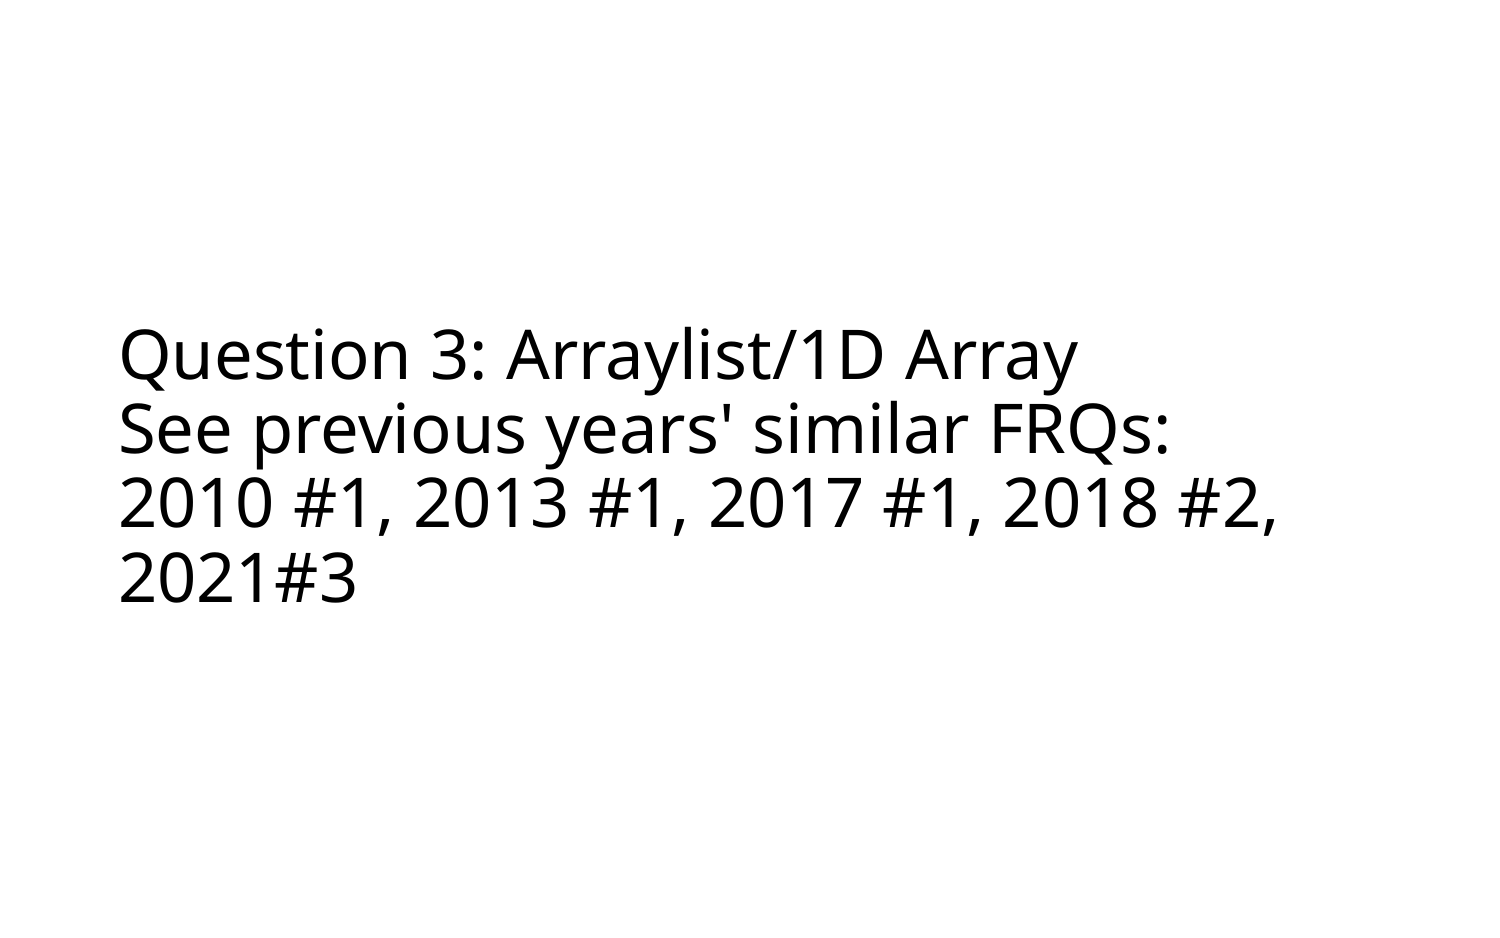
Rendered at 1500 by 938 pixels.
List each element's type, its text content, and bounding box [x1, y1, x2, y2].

title Question 3: Arraylist/1D Array See previous years' similar FRQs: 2010 #1, 2013 #1, 2017 #1, 2018 #2, 2021#3 [103, 420, 1397, 517]
